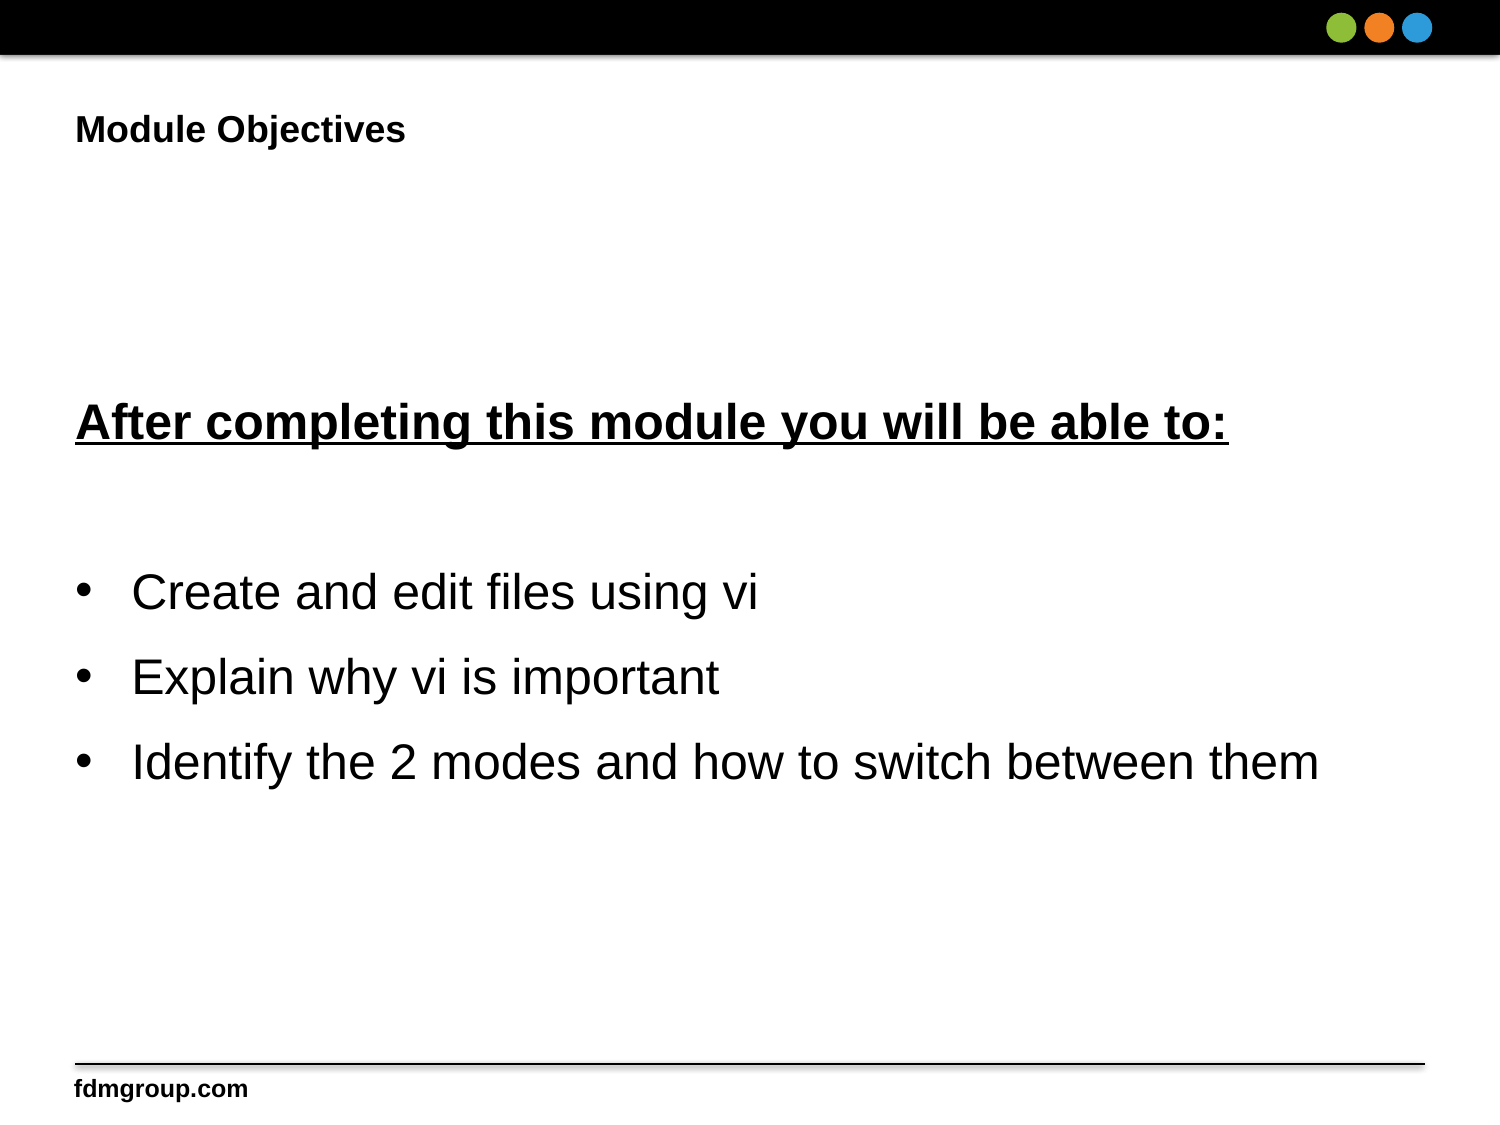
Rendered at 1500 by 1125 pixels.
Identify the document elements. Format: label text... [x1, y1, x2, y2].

list After completing this module you will be able to: Create and edit files using vi Explain why vi is important Identify the 2 modes and how to switch between them [75, 218, 1425, 961]
title Module Objectives [75, 105, 1425, 159]
